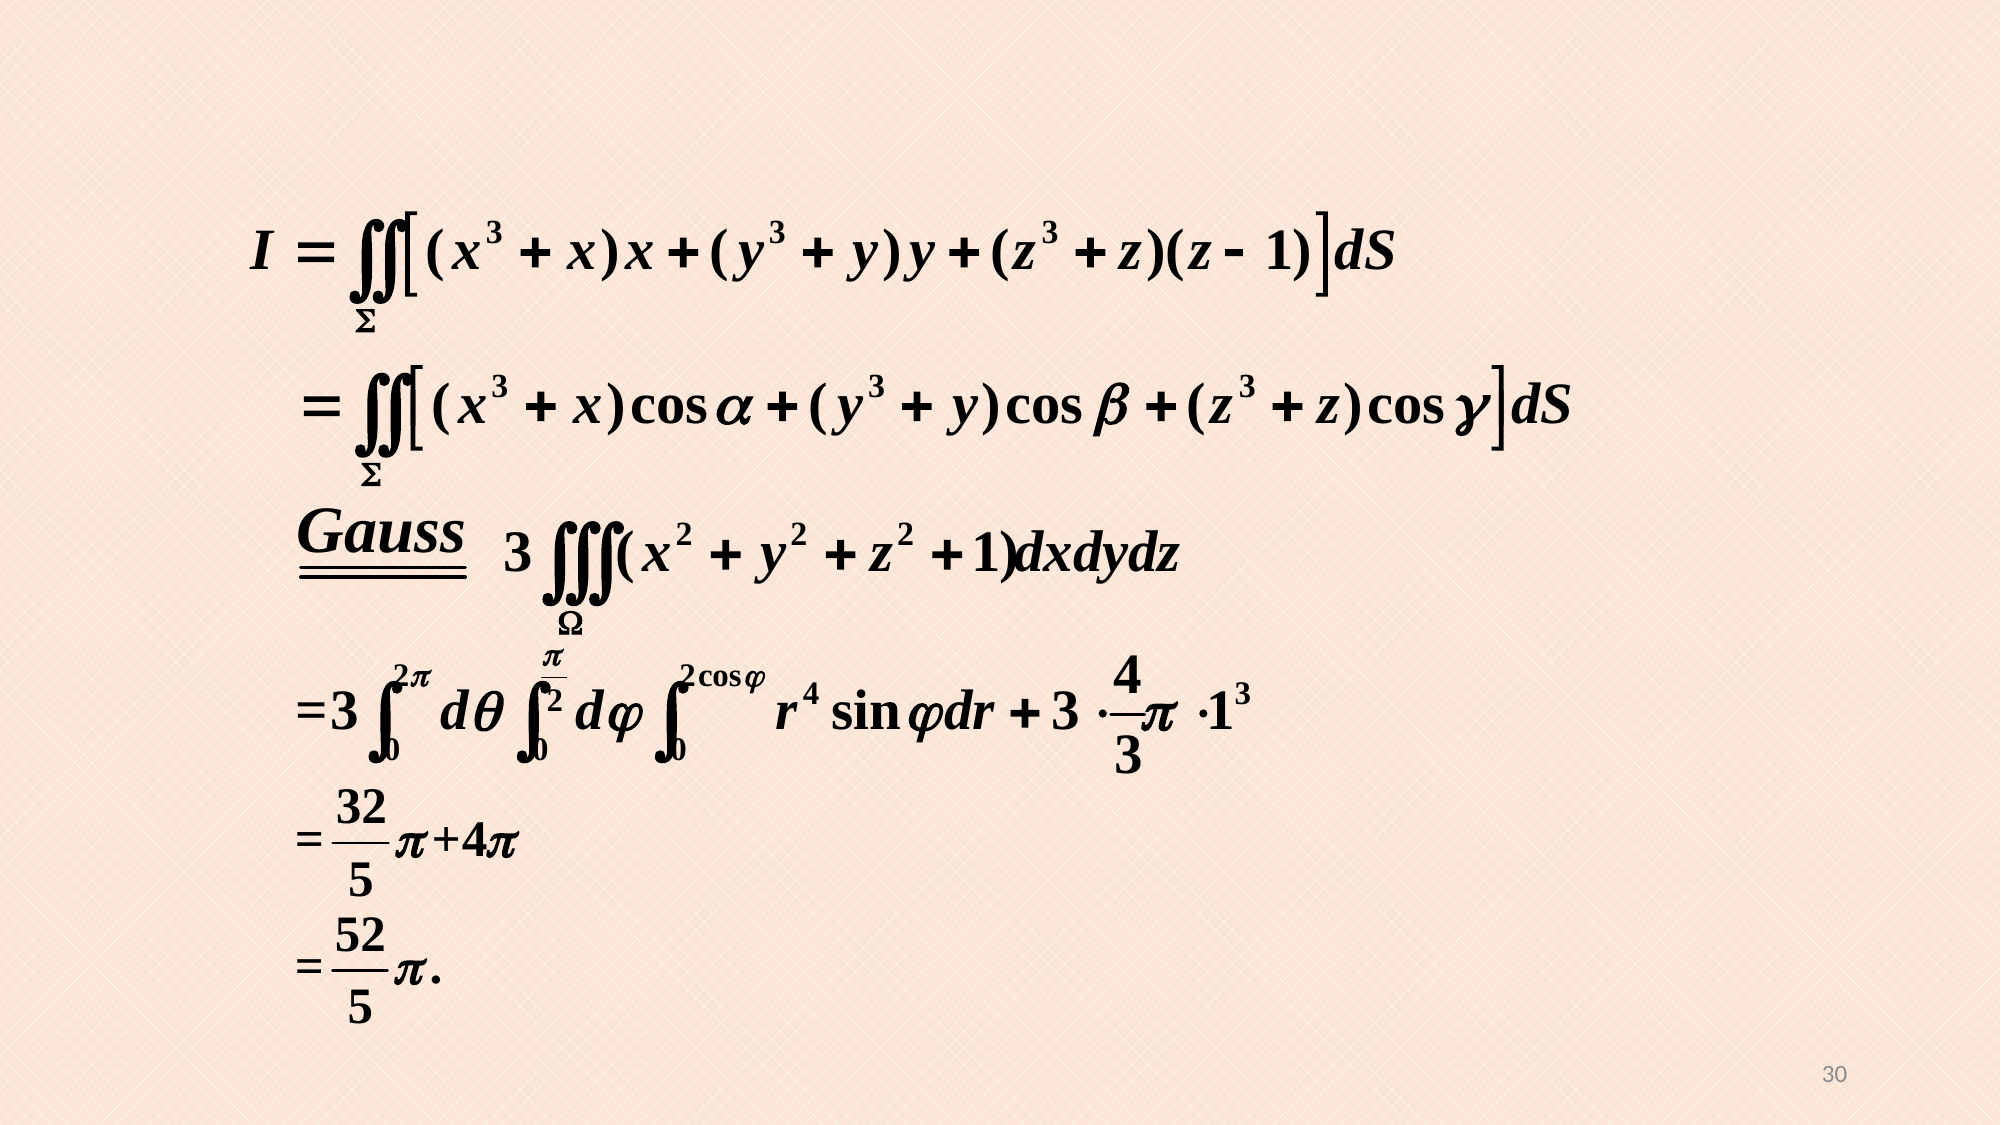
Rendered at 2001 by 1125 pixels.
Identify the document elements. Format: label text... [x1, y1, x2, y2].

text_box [287, 630, 1262, 787]
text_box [239, 196, 1411, 343]
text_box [287, 898, 449, 1036]
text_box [494, 498, 1195, 630]
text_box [289, 350, 1588, 497]
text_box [289, 486, 478, 592]
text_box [287, 771, 531, 908]
slide_number 30 [1412, 1042, 1863, 1103]
